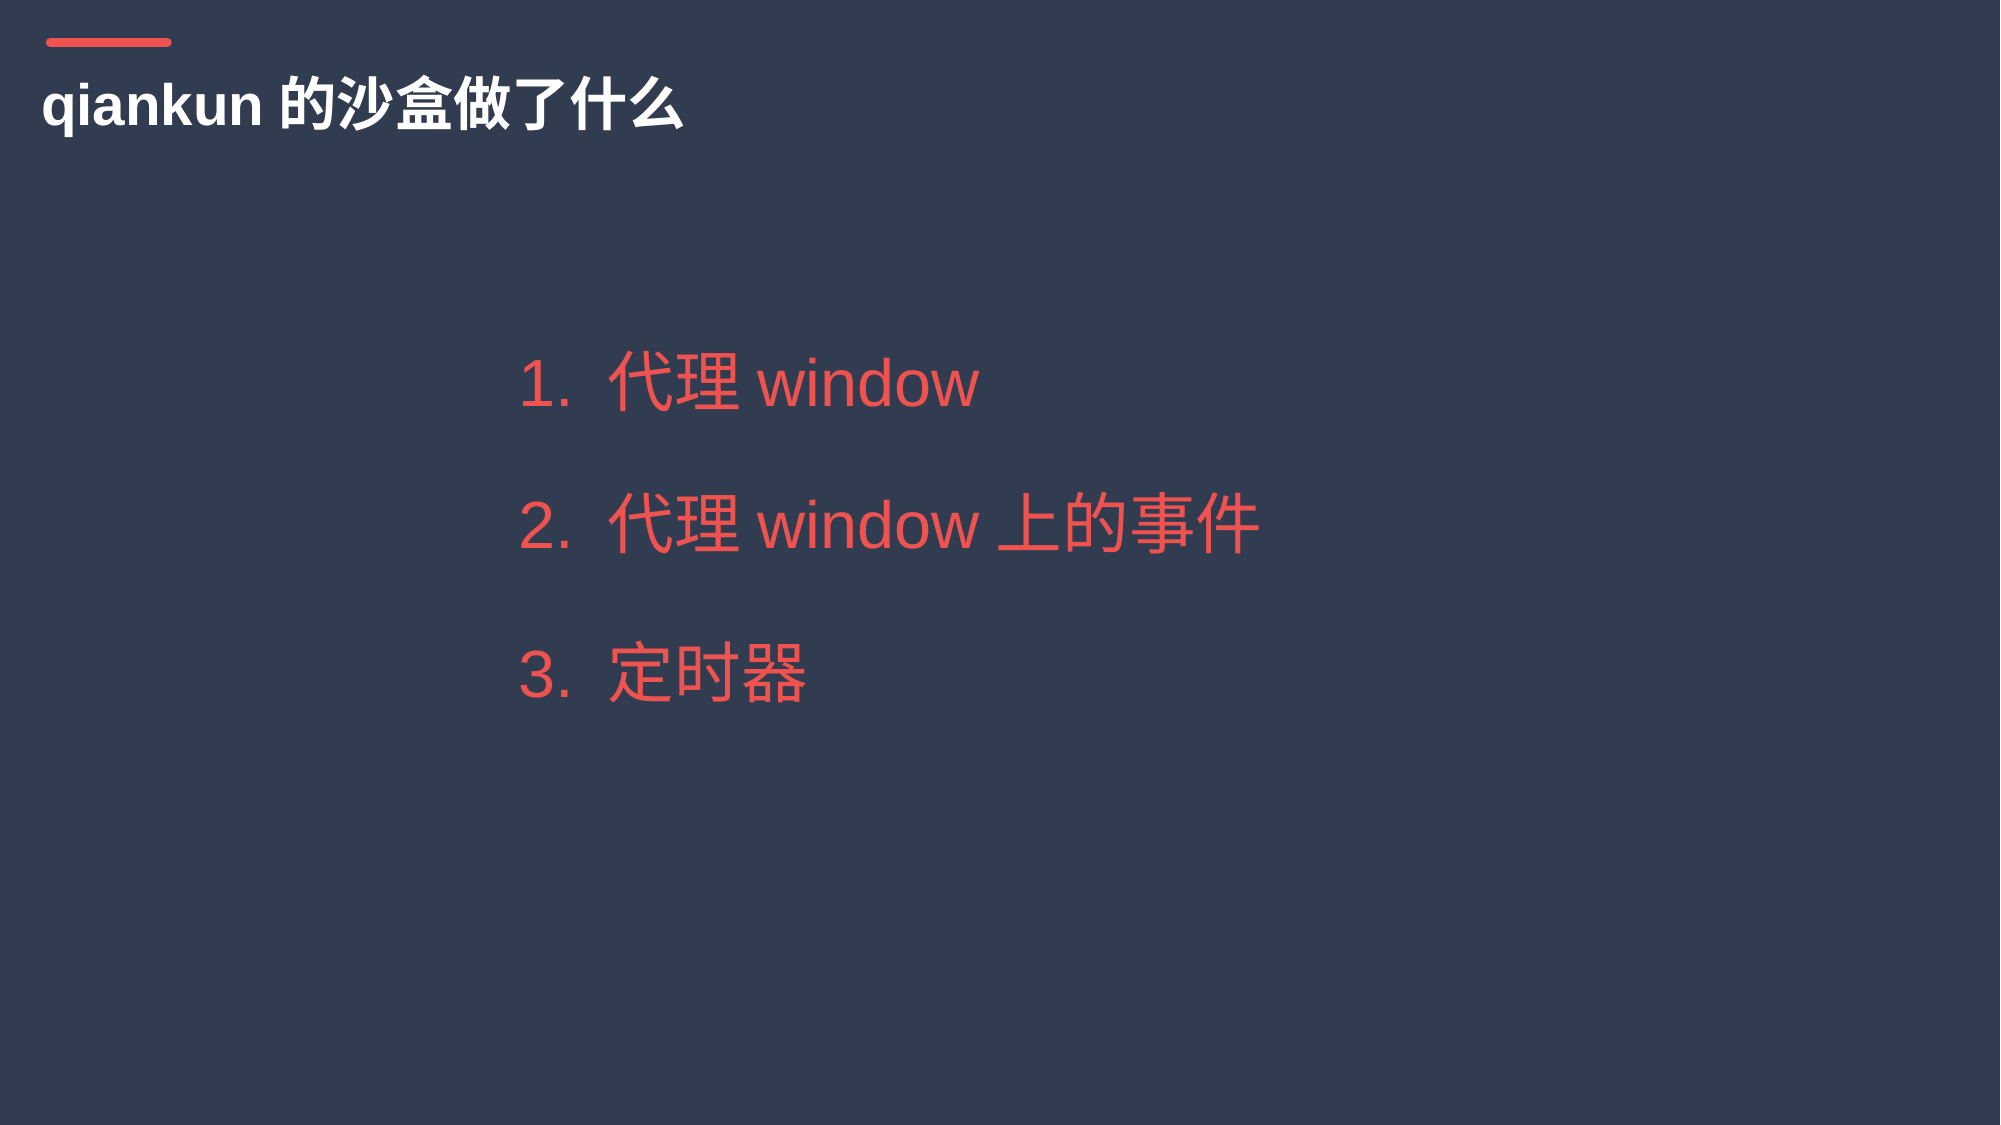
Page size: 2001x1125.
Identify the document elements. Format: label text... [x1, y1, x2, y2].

text_box qiankun的沙盒做了什么 [26, 59, 702, 145]
text_box 3. 定时器 [503, 623, 1497, 718]
text_box 2. 代理window上的事件 [503, 474, 1497, 569]
text_box 1. 代理window [503, 332, 1497, 427]
